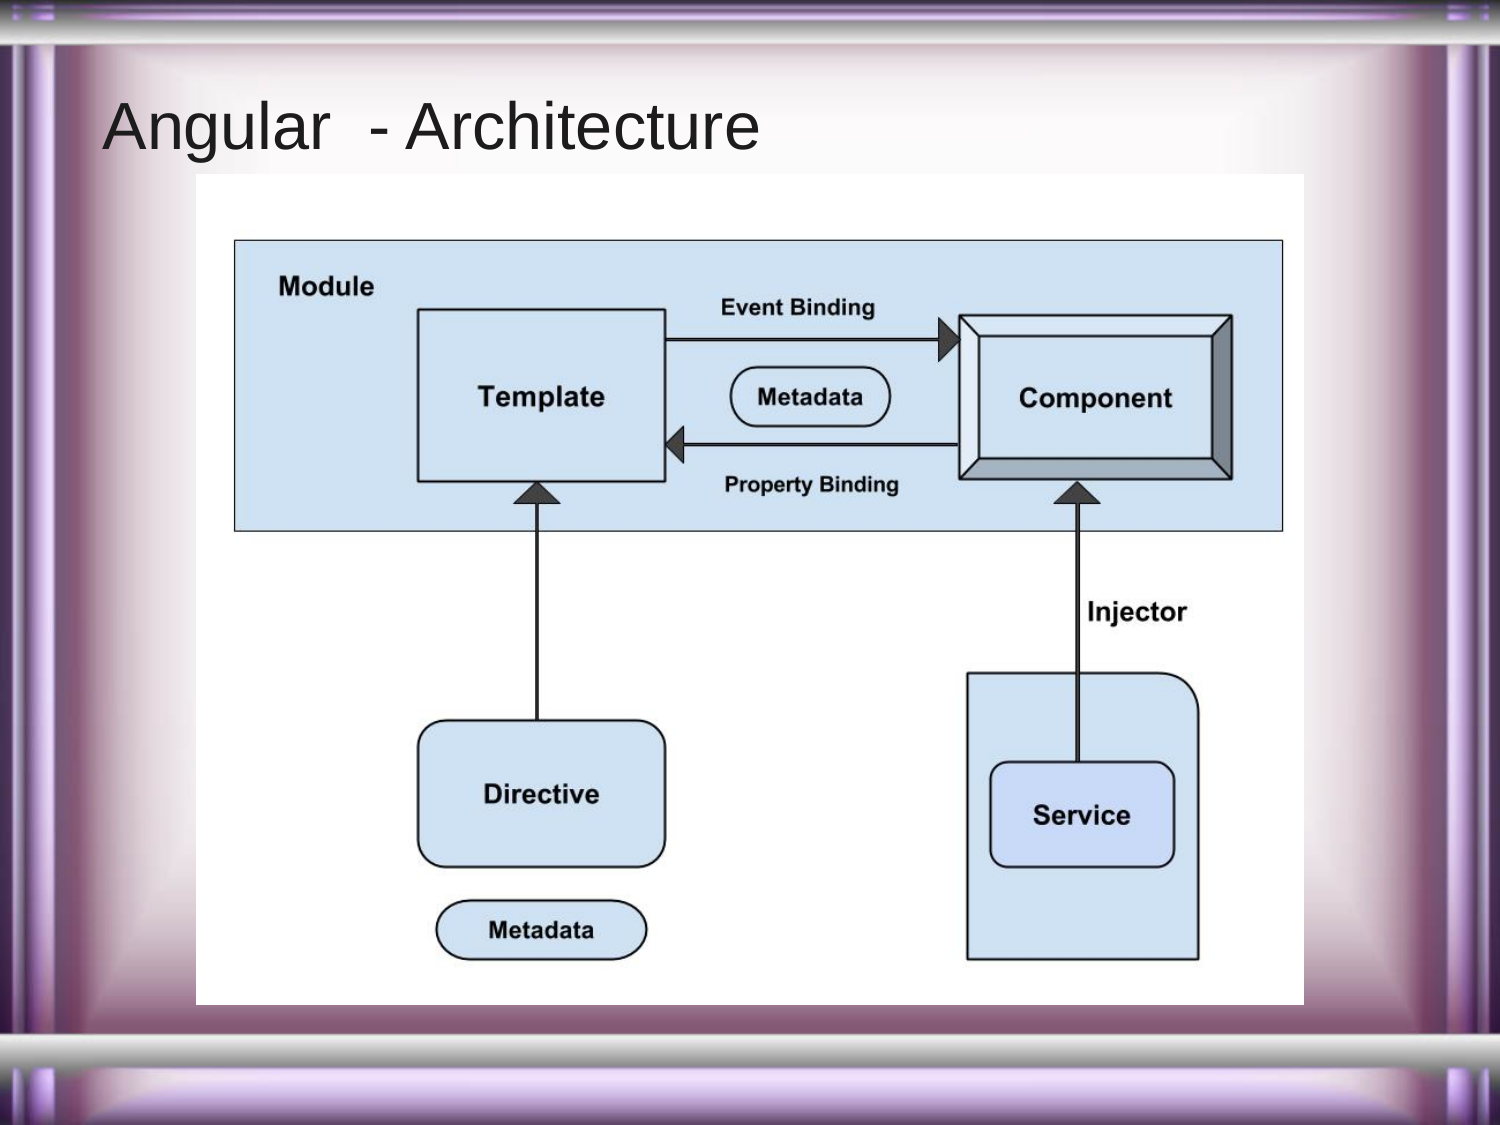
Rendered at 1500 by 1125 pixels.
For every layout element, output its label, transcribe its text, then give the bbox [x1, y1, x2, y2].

picture [0, 0, 1500, 1125]
title Angular - Architecture [87, 62, 1438, 183]
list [196, 174, 1304, 1006]
